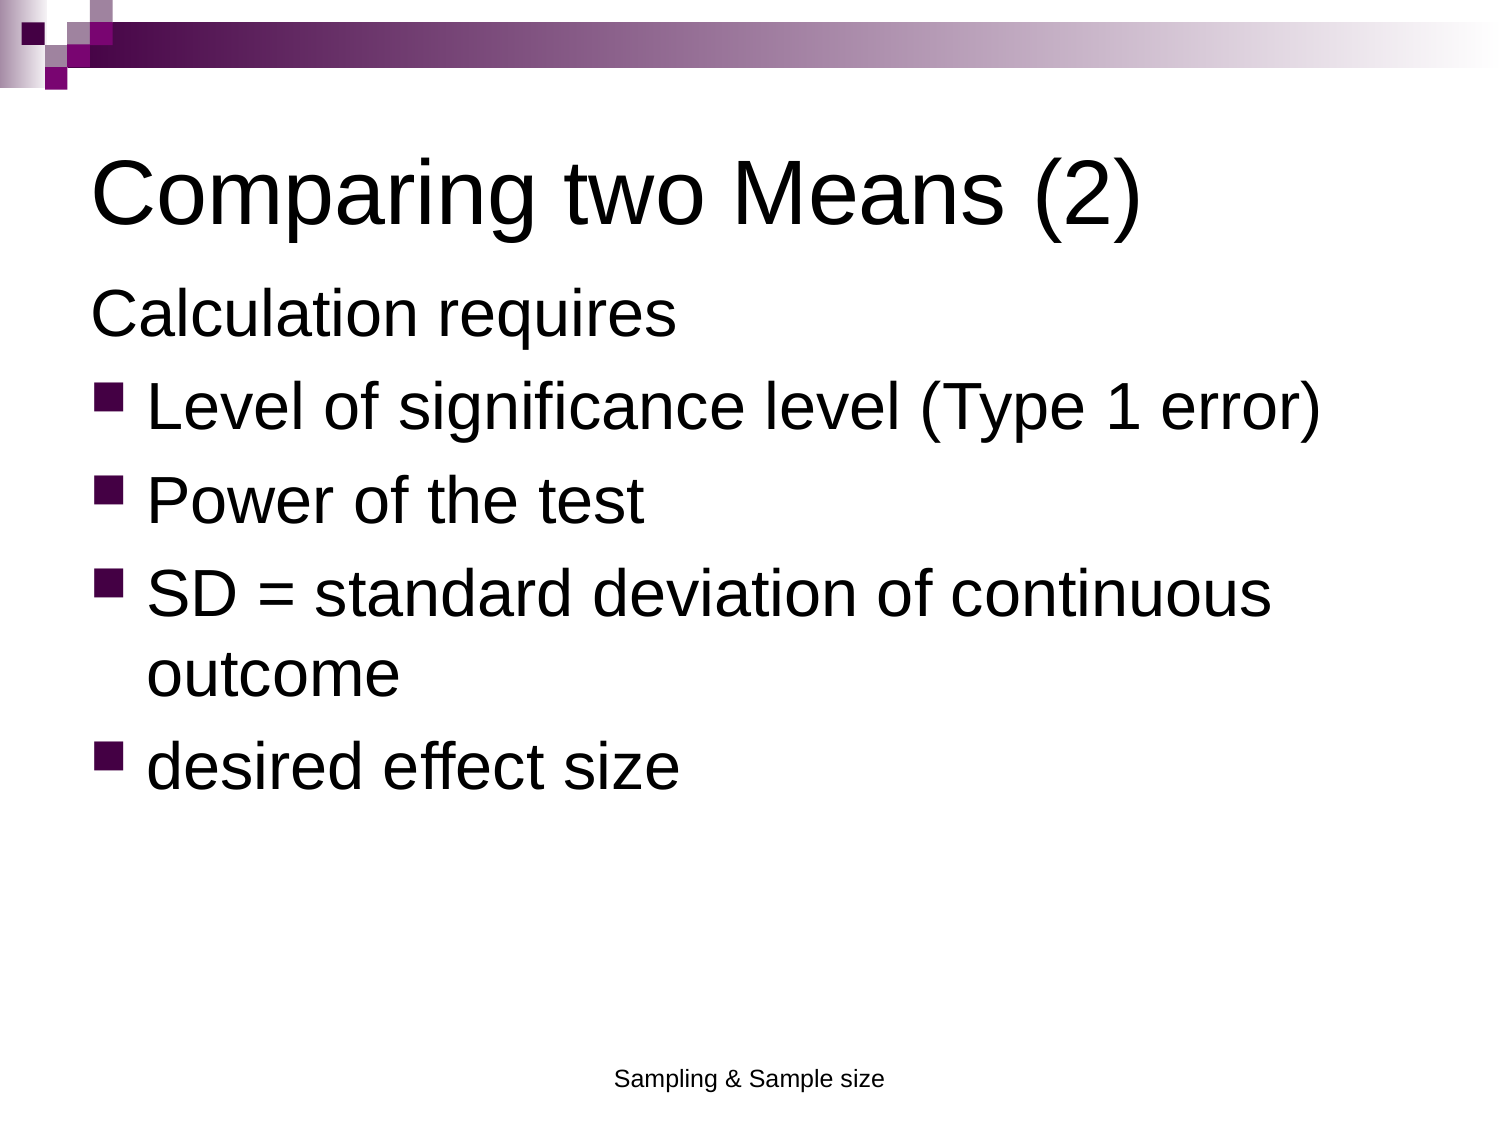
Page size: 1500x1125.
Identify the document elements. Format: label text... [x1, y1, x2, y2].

title Comparing two Means (2) [74, 74, 1426, 262]
footer Sampling & Sample size [512, 1024, 988, 1101]
list Calculation requires Level of significance level (Type 1 error) Power of the test SD = standard deviation of continuous outcome desired effect size [74, 262, 1426, 1038]
